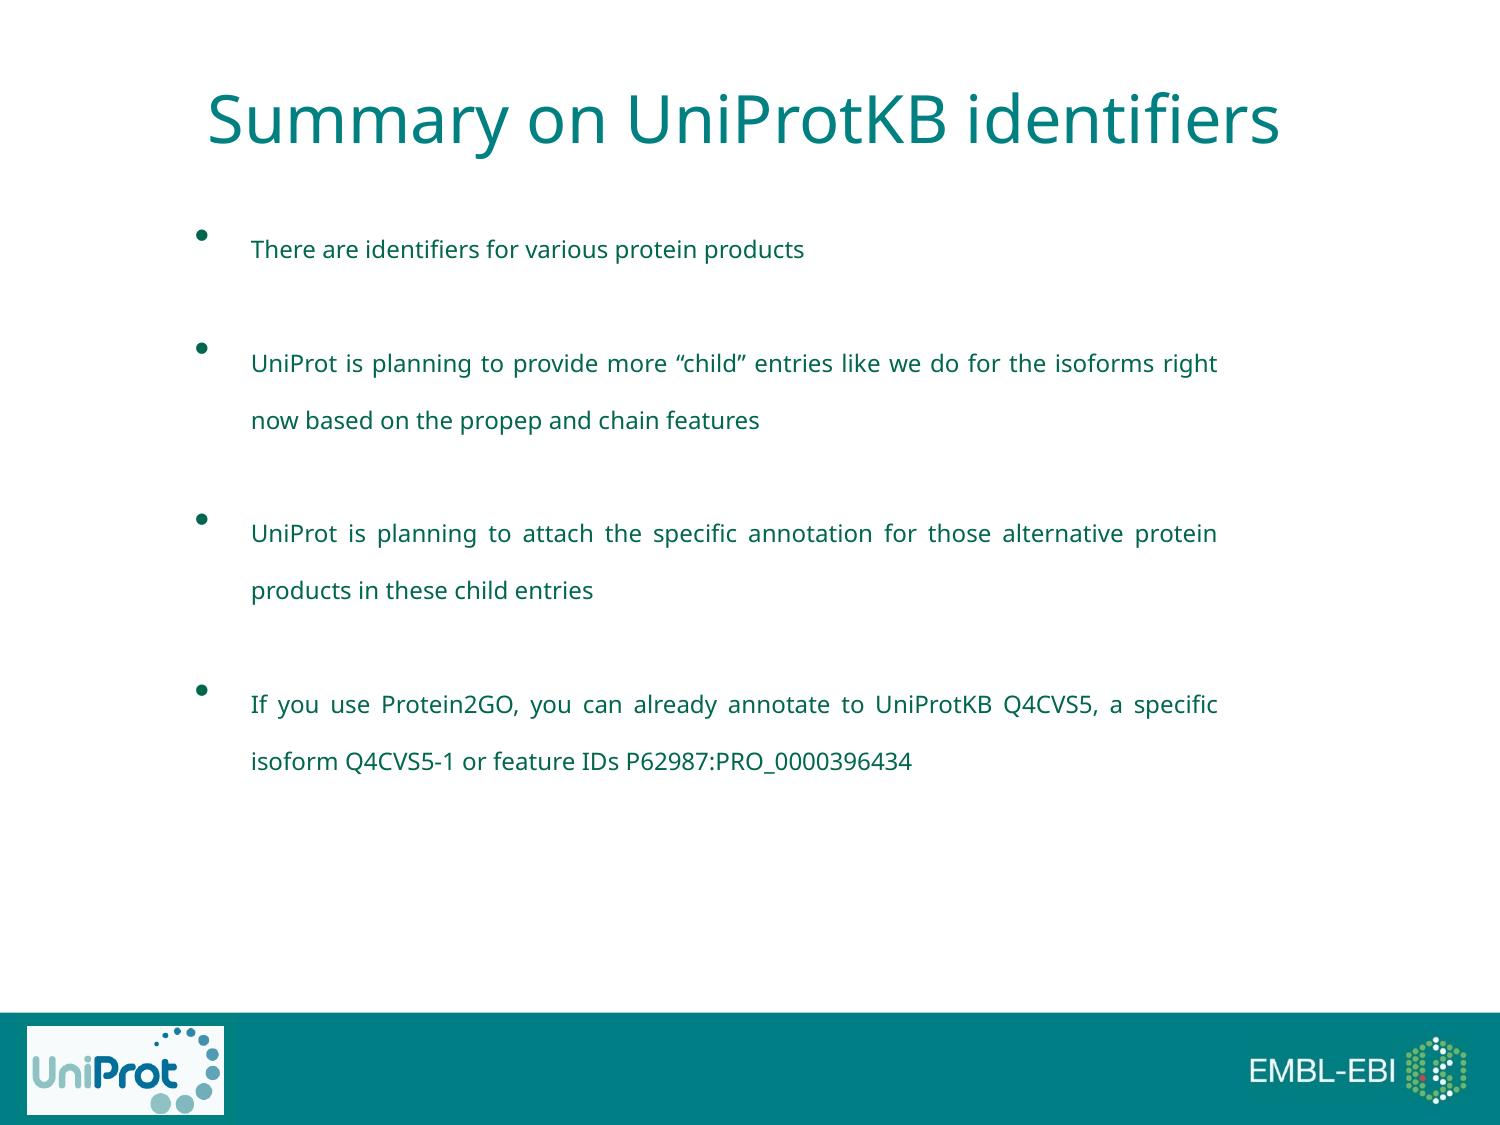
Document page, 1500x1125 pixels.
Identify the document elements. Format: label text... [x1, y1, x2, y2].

picture [1246, 1035, 1471, 1106]
title Summary on UniProtKB identifiers [107, 76, 1384, 176]
text_box There are identifiers for various protein products UniProt is planning to provide more “child” entries like we do for the isoforms right now based on the propep and chain features UniProt is planning to attach the specific annotation for those alternative protein products in these child entries If you use Protein2GO, you can already annotate to UniProtKB Q4CVS5, a specific isoform Q4CVS5-1 or feature IDs P62987:PRO_0000396434 [179, 199, 1235, 783]
picture [27, 1026, 224, 1115]
